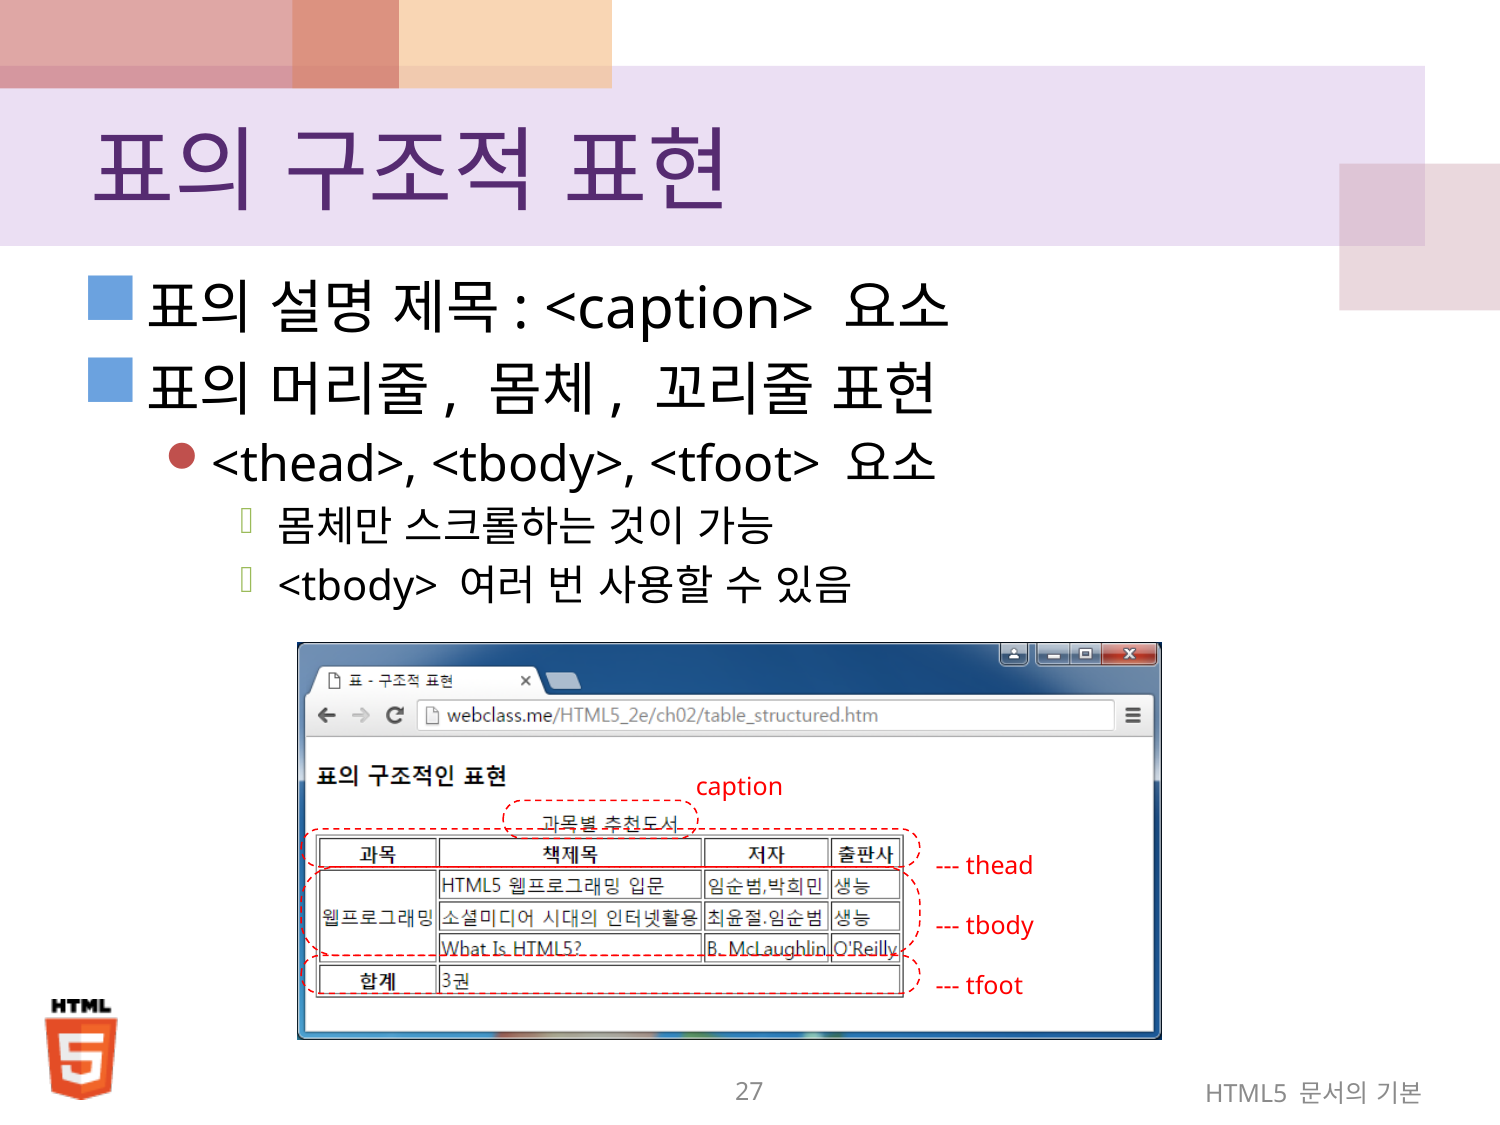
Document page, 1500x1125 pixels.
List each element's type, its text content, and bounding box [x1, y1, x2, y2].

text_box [300, 762, 1070, 1012]
picture [31, 999, 132, 1100]
slide_number 27 [574, 1072, 925, 1113]
title 표의 구조적 표현 [75, 88, 1425, 246]
footer HTML5 문서의 기본 [963, 1072, 1438, 1113]
picture [297, 642, 1162, 1040]
list 표의 설명 제목: <caption> 요소 표의 머리줄, 몸체, 꼬리줄 표현 <thead>, <tbody>, <tfoot> 요소 몸체만 스크롤하는 것이 가능 <tbody> 여러 번 사용할 수 있음 [75, 262, 1425, 1005]
